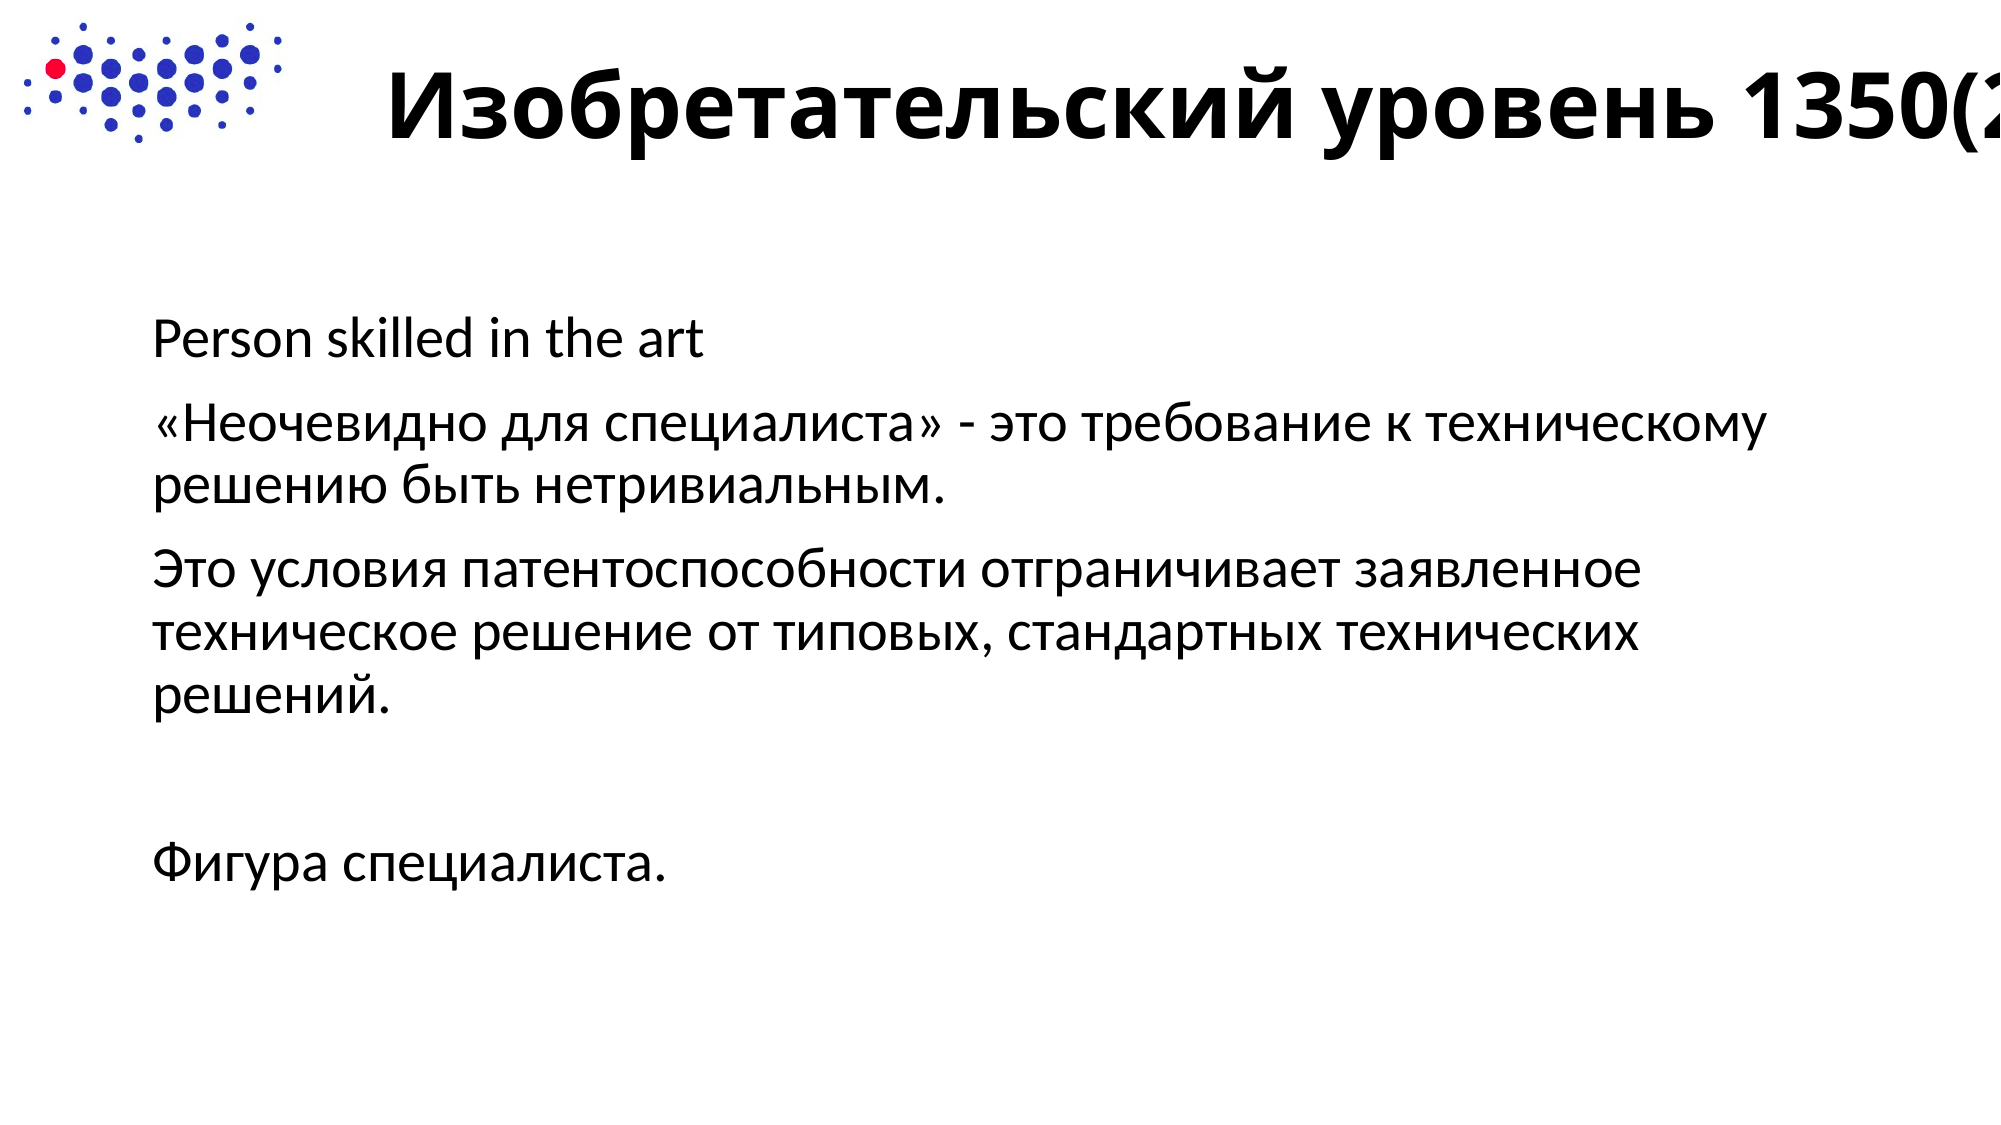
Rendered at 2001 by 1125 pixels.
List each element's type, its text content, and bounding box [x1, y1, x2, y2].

title Изобретательский уровень 1350(2) [369, 0, 2000, 218]
picture [0, 0, 290, 155]
list Person skilled in the art «Неочевидно для специалиста» - это требование к техническому решению быть нетривиальным. Это условия патентоспособности отграничивает заявленное техническое решение от типовых, стандартных технических решений. Фигура специалиста. [137, 299, 1863, 1014]
